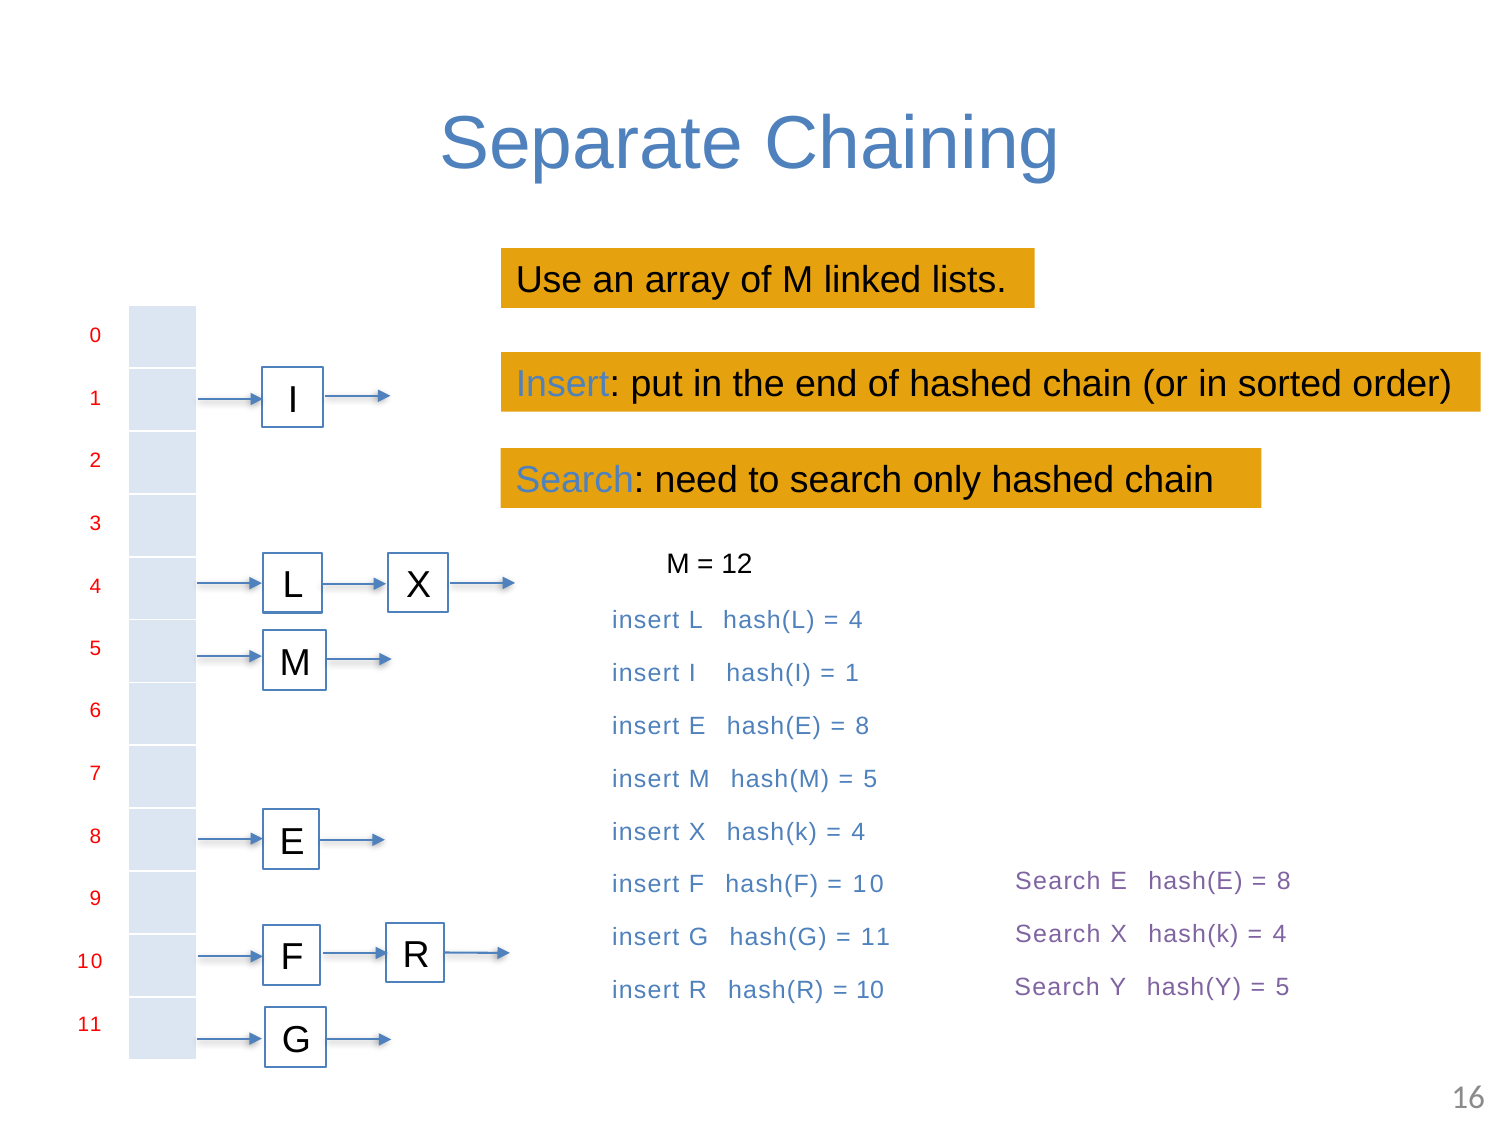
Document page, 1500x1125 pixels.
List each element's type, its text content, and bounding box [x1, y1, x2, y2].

text_box M = 12 [664, 543, 771, 580]
text_box F [262, 924, 320, 985]
text_box 7 [87, 757, 104, 785]
text_box R [386, 922, 445, 983]
text_box Search X hash(k) = 4 [1013, 906, 1298, 948]
text_box 0 [87, 319, 104, 347]
table_header [129, 306, 196, 367]
text_box 4 [87, 570, 104, 598]
table_cell [129, 432, 196, 493]
text_box insert L hash(L) = 4 [609, 593, 895, 634]
text_box 1 [87, 382, 104, 410]
text_box 10 [74, 945, 119, 973]
text_box G [265, 1007, 327, 1067]
text_box insert M hash(M) = 5 [609, 751, 895, 793]
text_box I [261, 367, 323, 428]
text_box 9 [87, 882, 104, 910]
text_box insert I hash(I) = 1 [609, 646, 895, 687]
table_cell [129, 495, 196, 556]
text_box M [263, 630, 326, 690]
text_box 5 [87, 632, 104, 660]
text_box Search: need to search only hashed chain [500, 448, 1262, 508]
table_cell [129, 746, 196, 807]
text_box Search E hash(E) = 8 [1013, 853, 1298, 895]
table_cell [129, 683, 196, 744]
text_box Insert: put in the end of hashed chain (or in sorted order) [501, 352, 1481, 412]
table_cell [129, 998, 196, 1059]
text_box L [262, 552, 322, 613]
text_box 16 [1406, 1065, 1500, 1125]
text_box insert F hash(F) = 10 [609, 857, 936, 898]
text_box insert R hash(R) = 10 [609, 962, 921, 1004]
text_box insert X hash(k) = 4 [609, 804, 936, 845]
table_cell [129, 935, 196, 996]
text_box X [387, 552, 448, 613]
title Separate Chaining [75, 45, 1425, 233]
text_box insert E hash(E) = 8 [609, 698, 911, 740]
table_cell [129, 620, 196, 682]
table_cell [129, 809, 196, 870]
text_box 8 [87, 820, 104, 848]
text_box insert G hash(G) = 11 [609, 909, 916, 951]
text_box 11 [75, 1008, 116, 1036]
table_cell [129, 369, 196, 430]
table_cell [129, 558, 196, 619]
text_box E [263, 809, 320, 870]
text_box 3 [87, 507, 104, 535]
text_box 6 [87, 694, 104, 722]
text_box Search Y hash(Y) = 5 [1012, 959, 1297, 1000]
text_box Use an array of M linked lists. [501, 248, 1035, 308]
text_box 2 [87, 444, 104, 472]
table_cell [129, 872, 196, 933]
